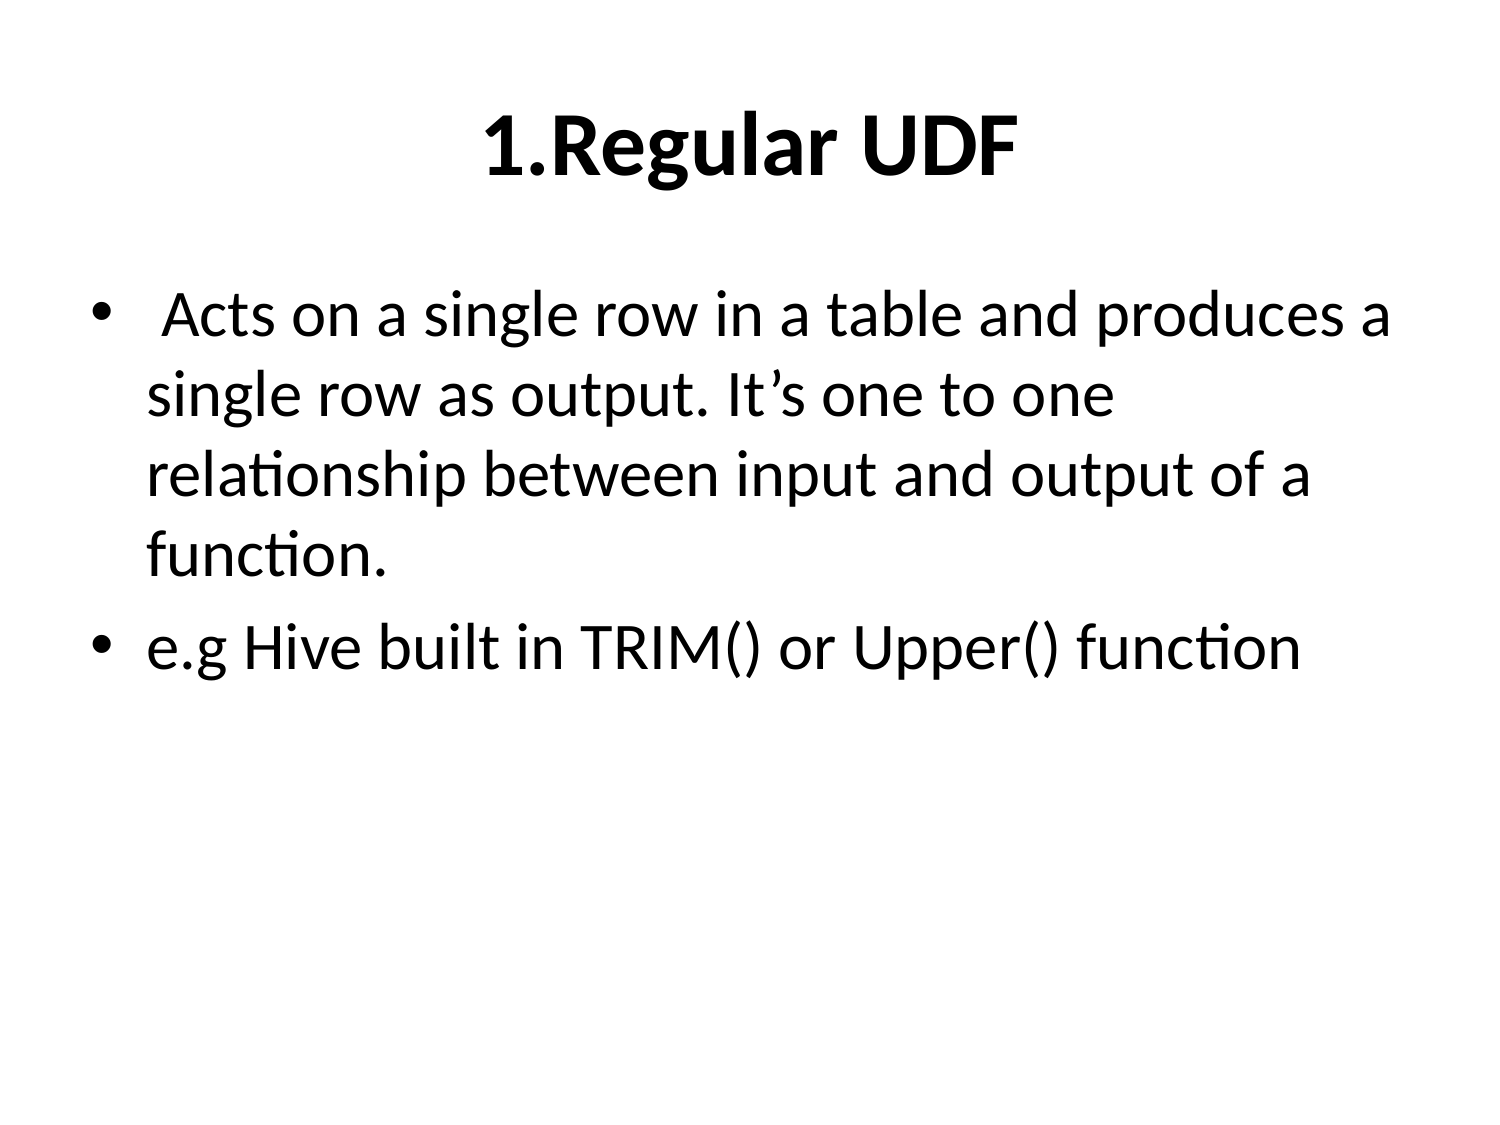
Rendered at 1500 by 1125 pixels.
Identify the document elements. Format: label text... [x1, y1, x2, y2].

title 1.Regular UDF [75, 45, 1425, 233]
list Acts on a single row in a table and produces a single row as output. It’s one to one relationship between input and output of a function. e.g Hive built in TRIM() or Upper() function [75, 262, 1425, 1005]
